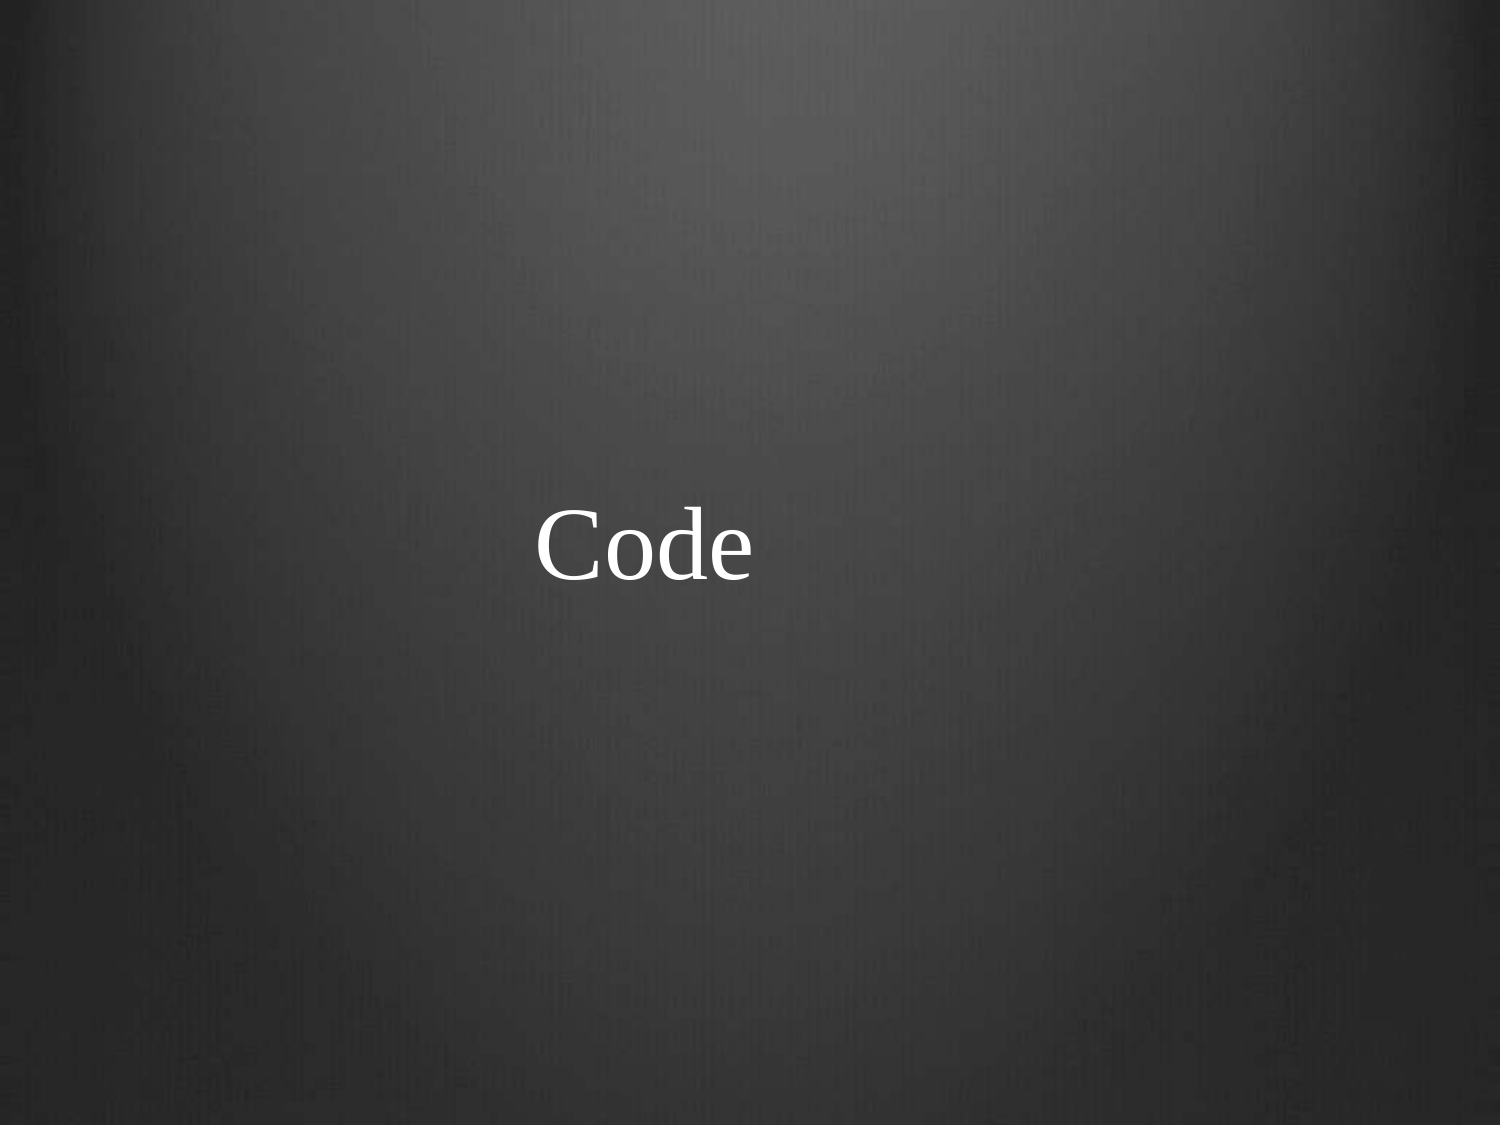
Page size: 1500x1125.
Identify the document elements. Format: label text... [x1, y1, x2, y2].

title Code [0, 474, 1316, 663]
picture [0, 0, 1500, 1125]
